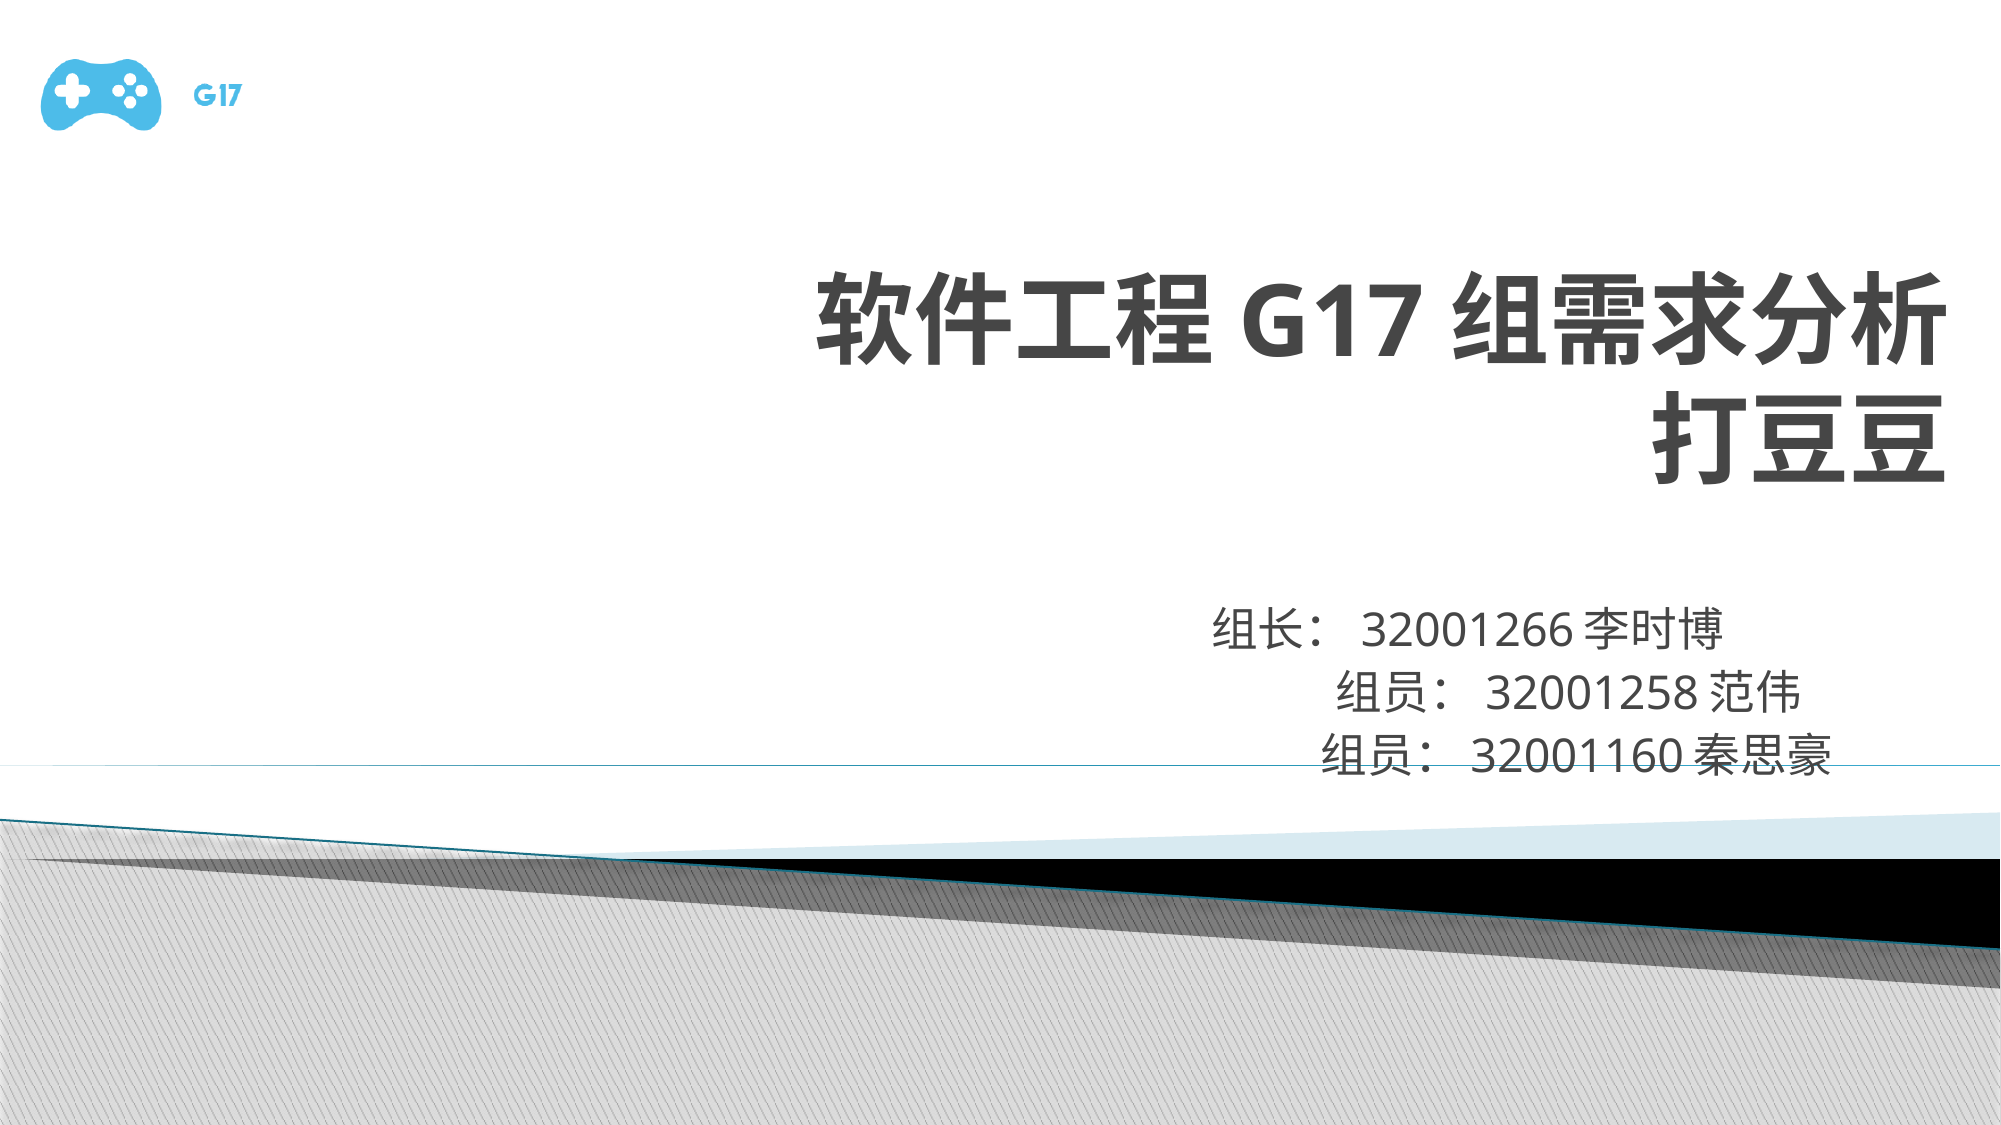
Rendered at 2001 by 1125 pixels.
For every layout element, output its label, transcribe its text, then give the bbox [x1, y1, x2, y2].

picture [14, 38, 274, 156]
picture [7, 859, 2000, 989]
subtitle 组长：32001266李时博 组员：32001258范伟 组员：32001160秦思豪 [150, 592, 1850, 790]
title 软件工程G17组需求分析 打豆豆 [64, 21, 1964, 504]
